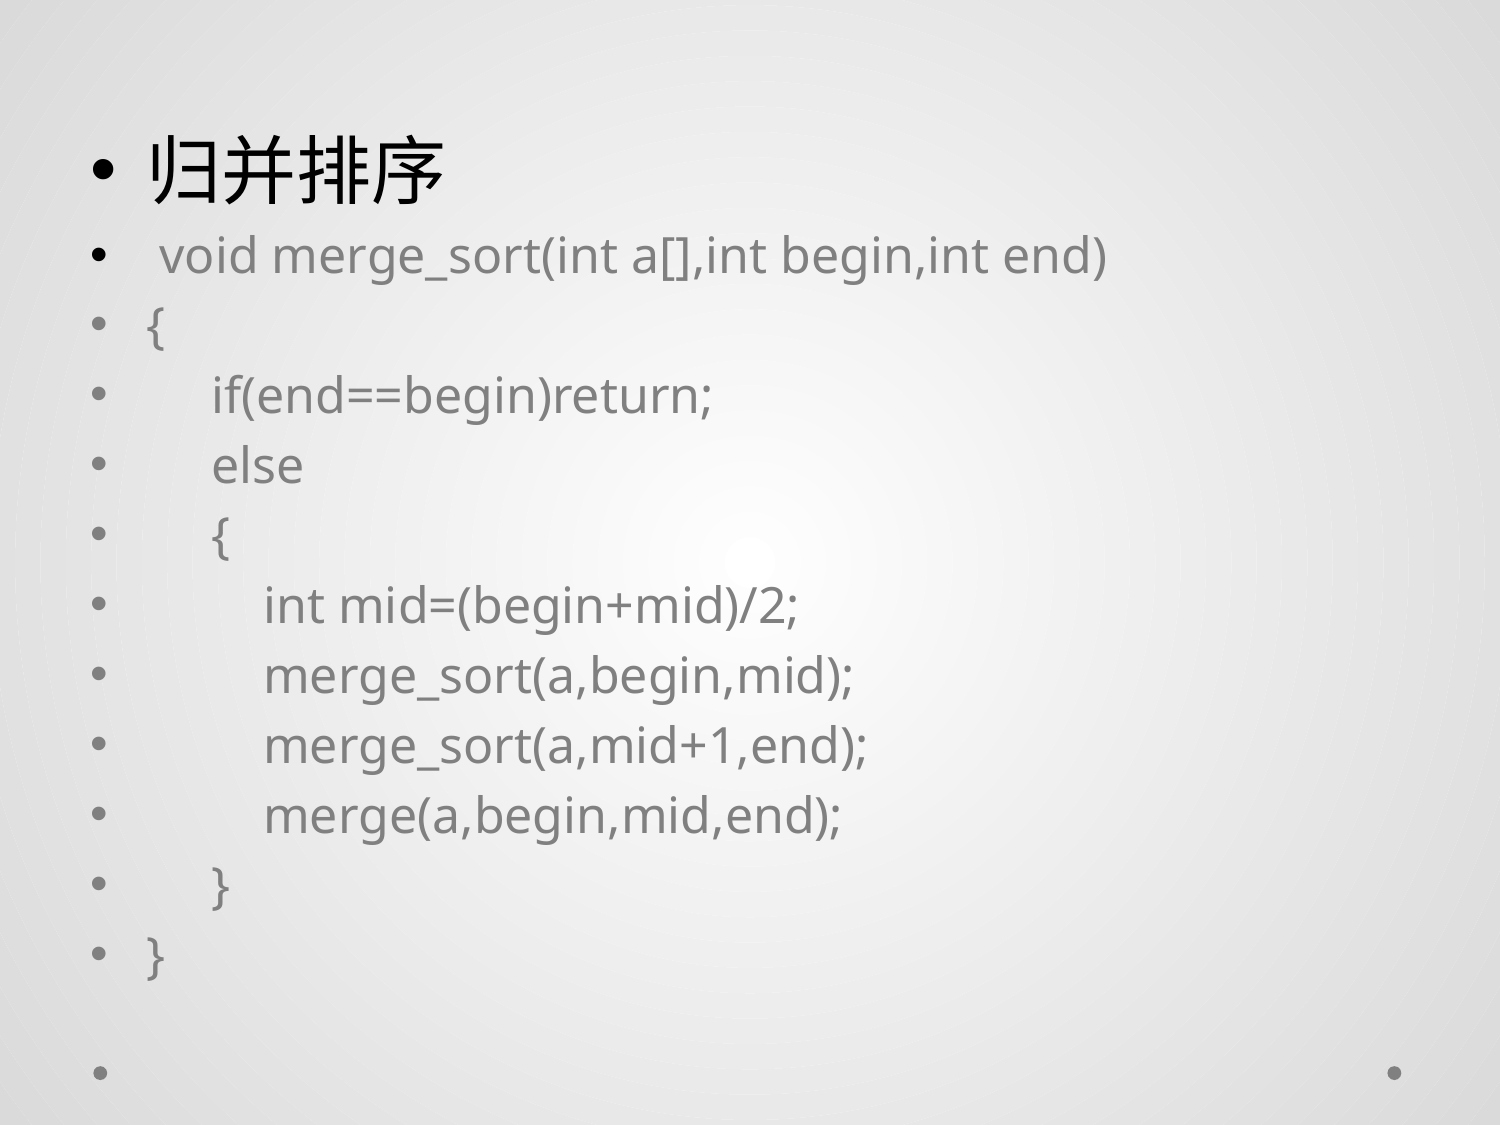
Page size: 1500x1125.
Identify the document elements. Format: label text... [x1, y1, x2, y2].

list 归并排序 void merge_sort(int a[],int begin,int end) { if(end==begin)return; else { int mid=(begin+mid)/2; merge_sort(a,begin,mid); merge_sort(a,mid+1,end); merge(a,begin,mid,end); } } [75, 116, 1425, 1024]
